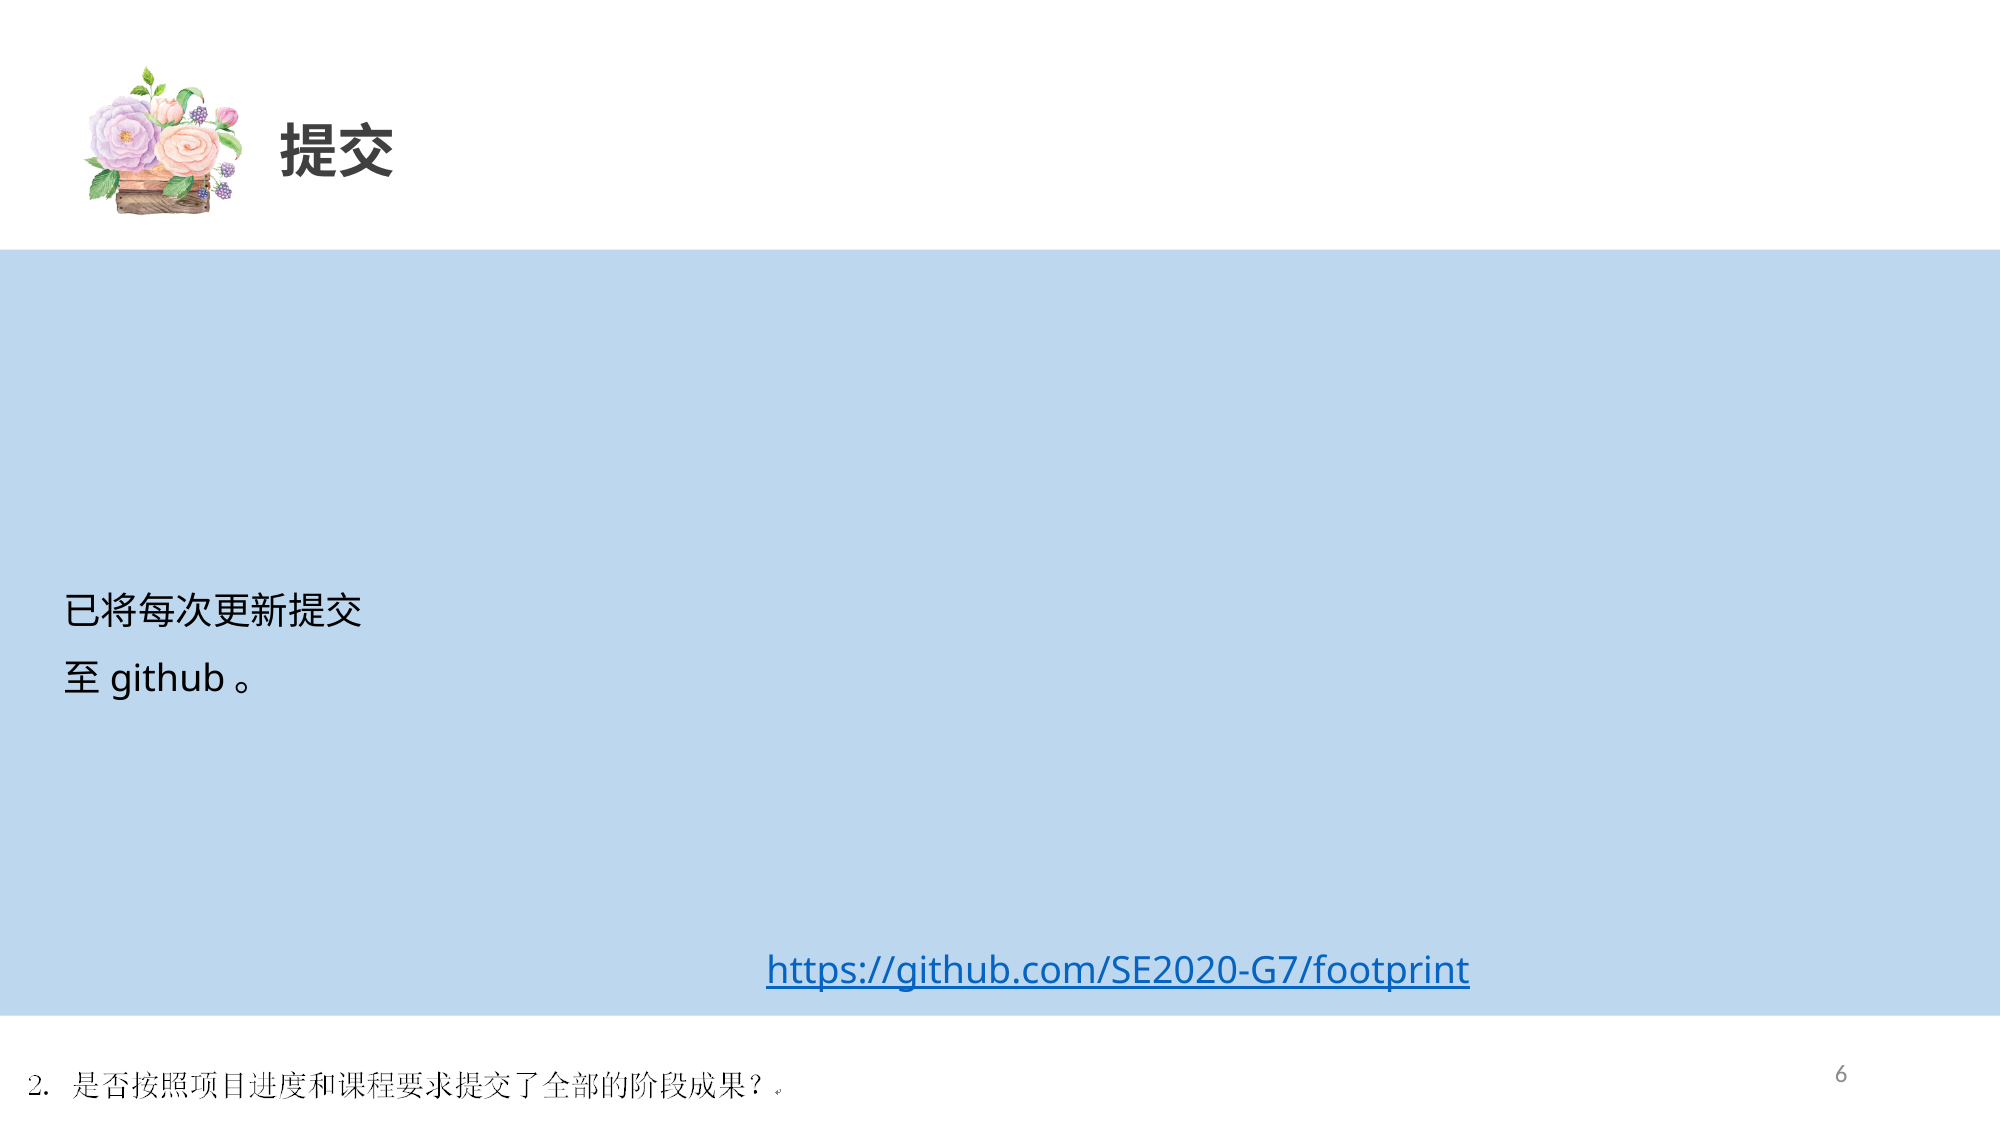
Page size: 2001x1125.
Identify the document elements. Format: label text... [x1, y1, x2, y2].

text_box 已将每次更新提交至github。 [48, 557, 407, 707]
text_box https://github.com/SE2020-G7/footprint [530, 938, 1707, 1005]
picture [18, 1056, 788, 1101]
text_box 提交 [265, 106, 1496, 192]
picture [64, 49, 265, 250]
slide_number 6 [1412, 1042, 1863, 1103]
text_box [0, 249, 2000, 1017]
